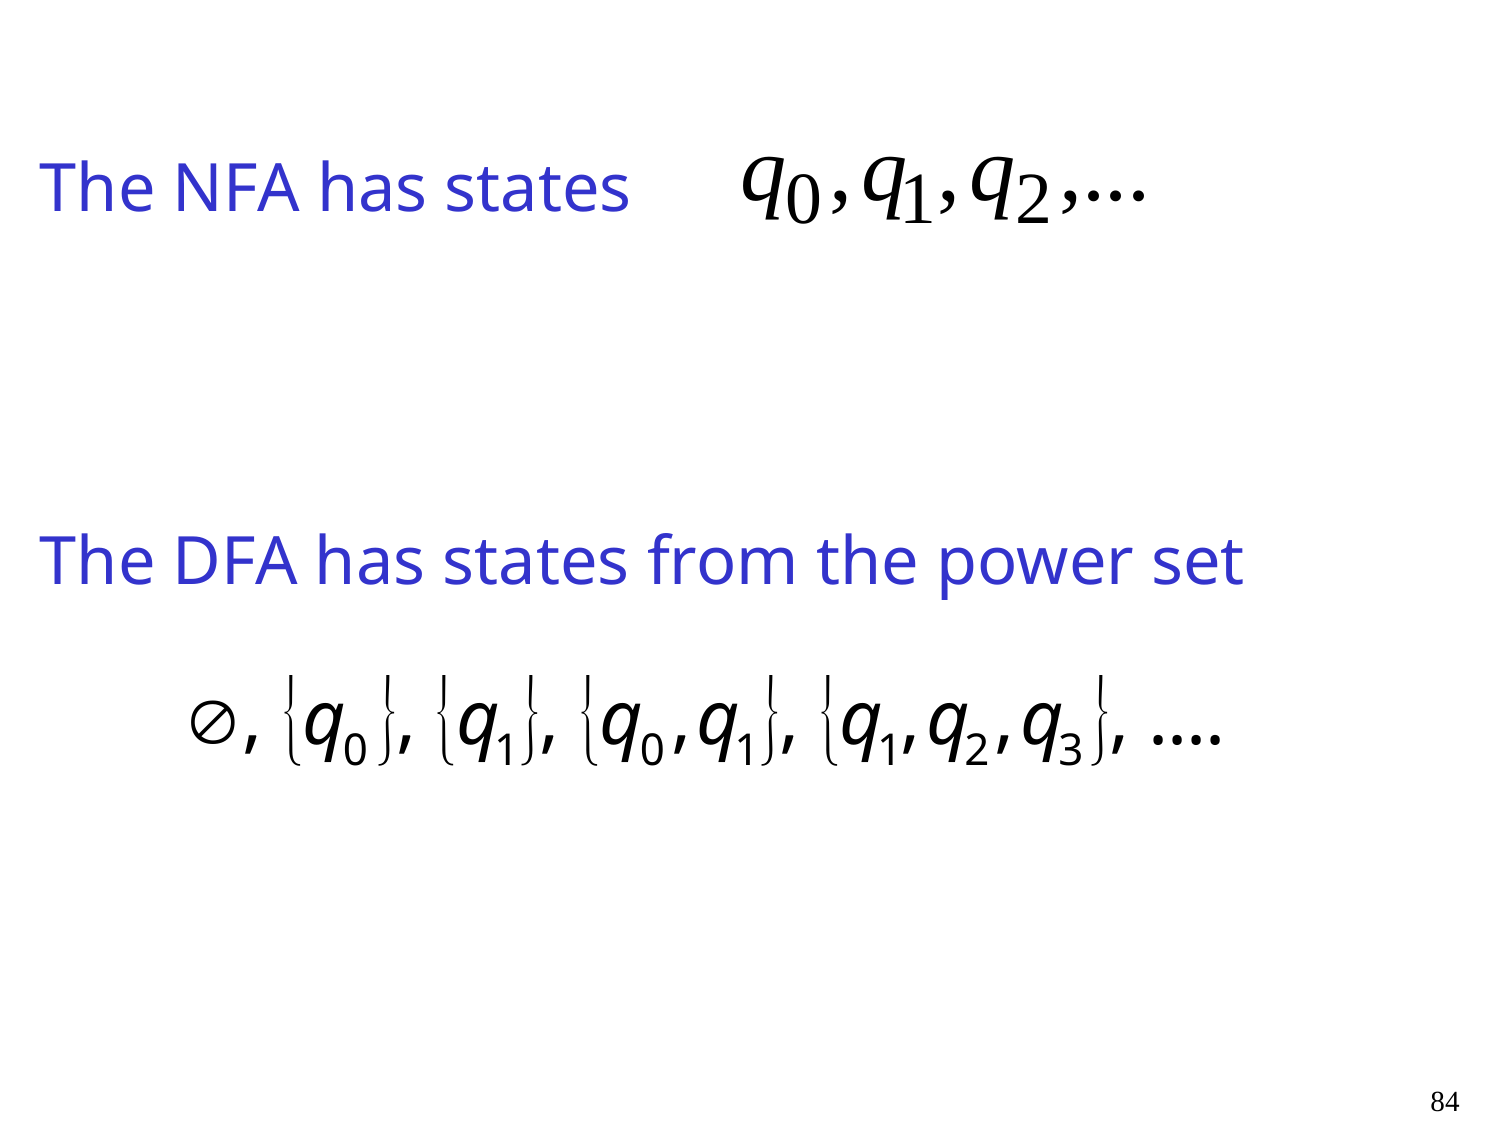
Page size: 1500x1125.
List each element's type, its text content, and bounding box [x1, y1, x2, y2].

list The NFA has states The DFA has states from the power set [24, 137, 1475, 1038]
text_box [174, 674, 1234, 782]
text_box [737, 124, 1151, 231]
slide_number 84 [1162, 1074, 1475, 1125]
